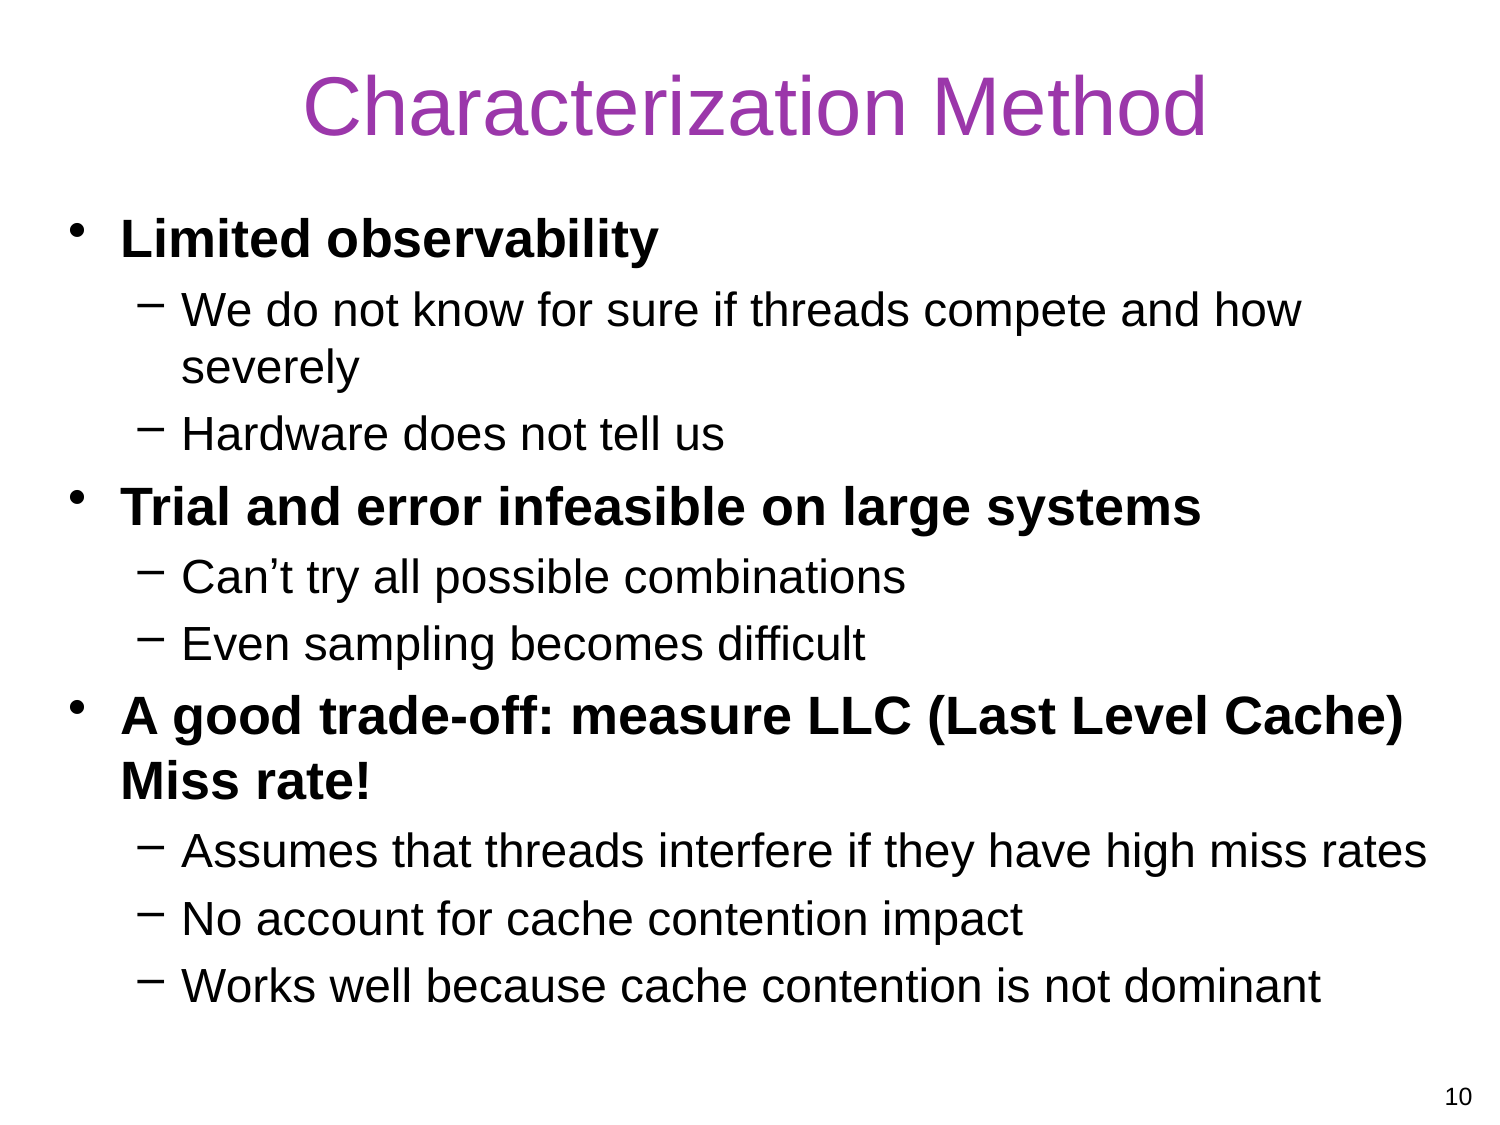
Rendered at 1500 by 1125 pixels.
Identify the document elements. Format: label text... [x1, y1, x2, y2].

slide_number 10 [1137, 1073, 1488, 1114]
list Limited observability We do not know for sure if threads compete and how severely Hardware does not tell us Trial and error infeasible on large systems Canʼt try all possible combinations Even sampling becomes difficult A good trade-off: measure LLC (Last Level Cache) Miss rate! Assumes that threads interfere if they have high miss rates No account for cache contention impact Works well because cache contention is not dominant [52, 196, 1459, 1059]
title Characterization Method [52, 30, 1459, 174]
